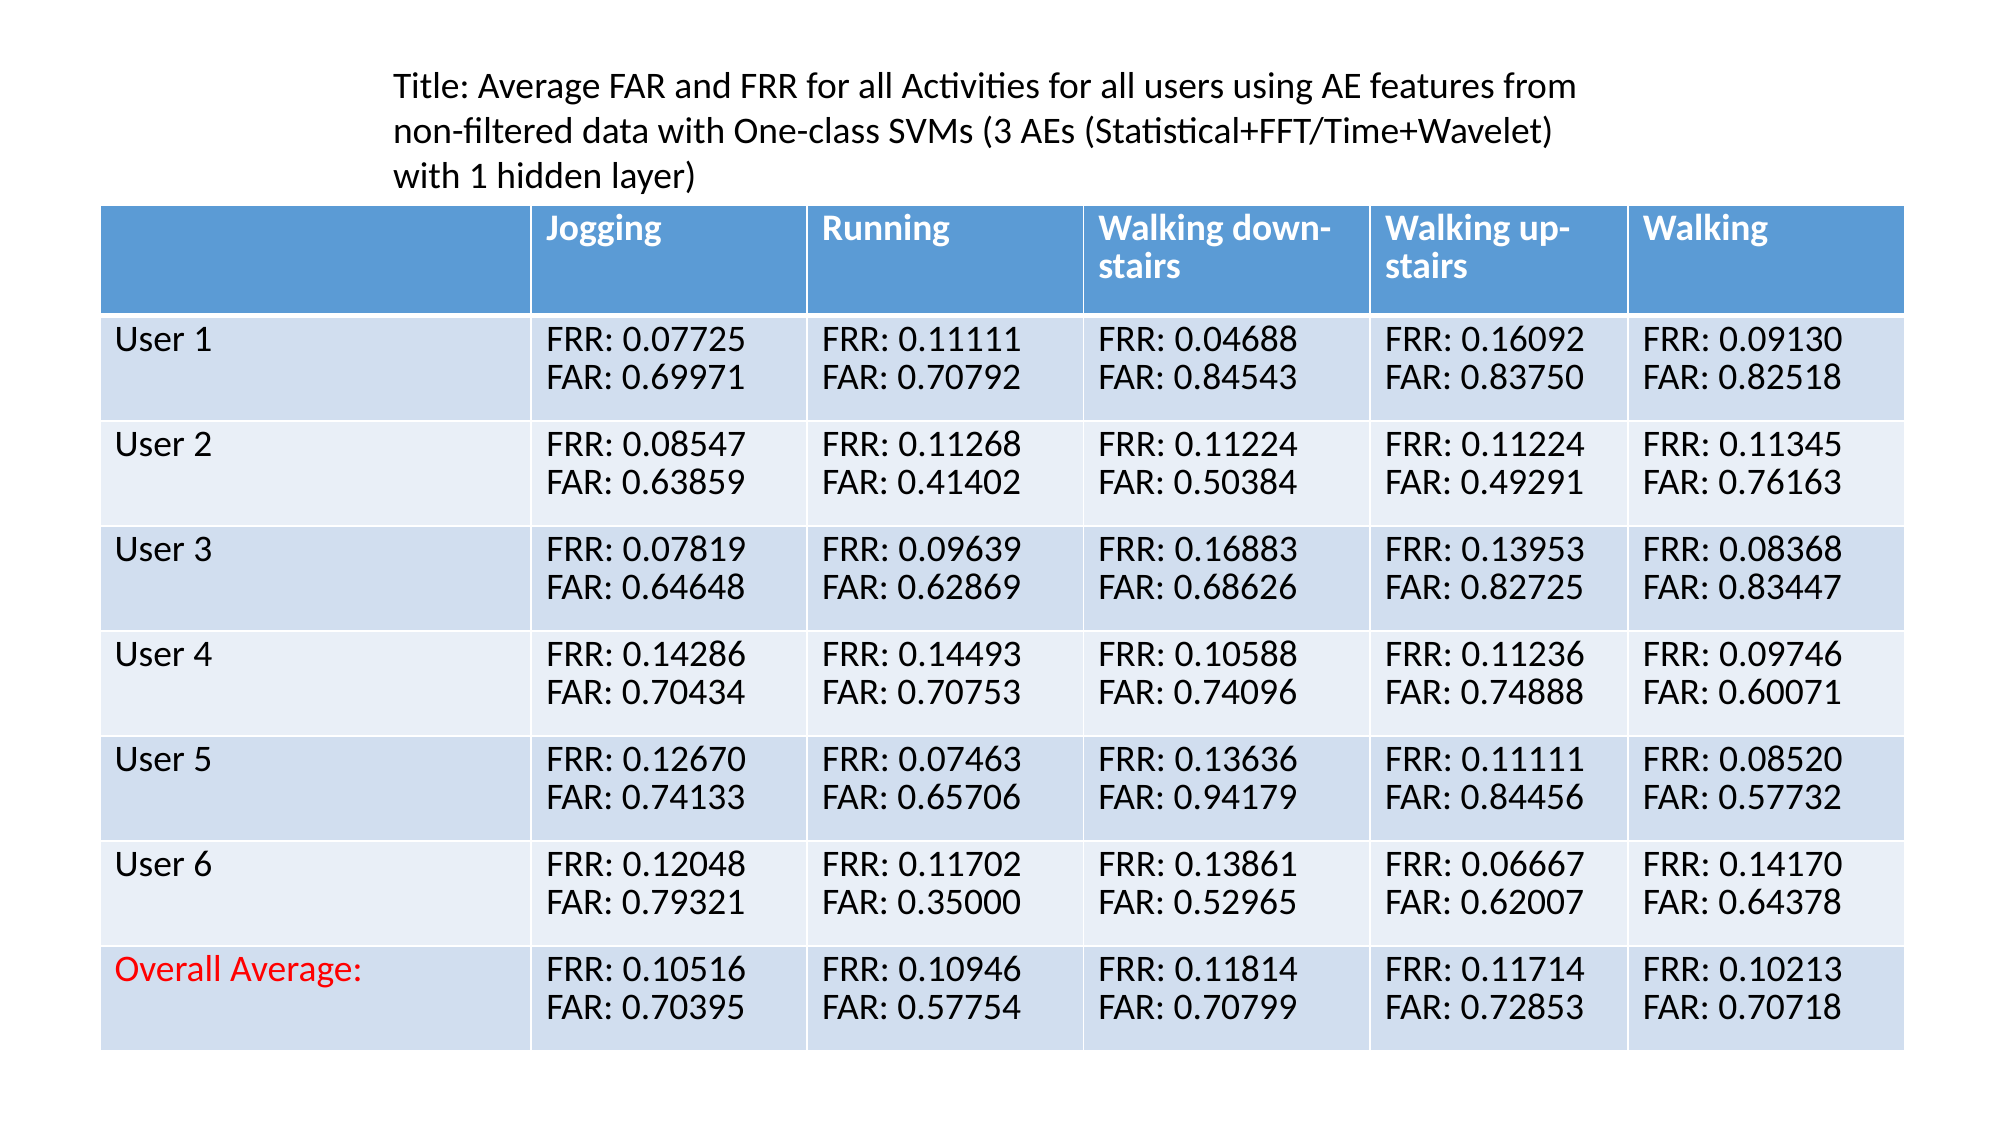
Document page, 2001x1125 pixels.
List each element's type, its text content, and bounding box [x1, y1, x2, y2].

table_cell FRR: 0.07463 FAR: 0.65706 [808, 737, 1083, 840]
table_cell FRR: 0.11224 FAR: 0.49291 [1371, 422, 1627, 525]
table_header Walking up-stairs [1371, 206, 1627, 313]
table_cell FRR: 0.14170 FAR: 0.64378 [1629, 842, 1904, 945]
table_cell FRR: 0.14493 FAR: 0.70753 [808, 632, 1083, 735]
table_cell FRR: 0.16092 FAR: 0.83750 [1371, 318, 1627, 420]
table_cell FRR: 0.08368 FAR: 0.83447 [1629, 527, 1904, 630]
table_cell User 3 [101, 527, 530, 630]
table_cell FRR: 0.07819 FAR: 0.64648 [532, 527, 806, 630]
table_cell User 4 [101, 632, 530, 735]
table_cell FRR: 0.12048 FAR: 0.79321 [532, 842, 806, 945]
table_header Walking down-stairs [1084, 206, 1369, 313]
table_header Walking [1629, 206, 1904, 313]
table_cell FRR: 0.16883 FAR: 0.68626 [1084, 527, 1369, 630]
table_cell Overall Average: [101, 947, 530, 1050]
table_cell FRR: 0.09746 FAR: 0.60071 [1629, 632, 1904, 735]
table_cell FRR: 0.04688 FAR: 0.84543 [1084, 318, 1369, 420]
table_cell User 2 [101, 422, 530, 525]
table_cell FRR: 0.09639 FAR: 0.62869 [808, 527, 1083, 630]
table_cell FRR: 0.11814 FAR: 0.70799 [1084, 947, 1369, 1050]
table_header Running [808, 206, 1083, 313]
table_cell FRR: 0.10516 FAR: 0.70395 [532, 947, 806, 1050]
table_cell FRR: 0.13953 FAR: 0.82725 [1371, 527, 1627, 630]
table_cell FRR: 0.12670 FAR: 0.74133 [532, 737, 806, 840]
text_box Title: Average FAR and FRR for all Activities for all users using AE features from non-filtered data with One-class SVMs (3 AEs (Statistical+FFT/Time+Wavelet) with 1 hidden layer) [378, 53, 1598, 203]
table_cell FRR: 0.10946 FAR: 0.57754 [808, 947, 1083, 1050]
table_cell FRR: 0.11345 FAR: 0.76163 [1629, 422, 1904, 525]
table_header [101, 206, 530, 313]
table_cell FRR: 0.08520 FAR: 0.57732 [1629, 737, 1904, 840]
table_cell FRR: 0.09130 FAR: 0.82518 [1629, 318, 1904, 420]
table_cell FRR: 0.07725 FAR: 0.69971 [532, 318, 806, 420]
table_cell FRR: 0.11111 FAR: 0.70792 [808, 318, 1083, 420]
table_cell FRR: 0.13861 FAR: 0.52965 [1084, 842, 1369, 945]
table_cell FRR: 0.11714 FAR: 0.72853 [1371, 947, 1627, 1050]
table_cell FRR: 0.13636 FAR: 0.94179 [1084, 737, 1369, 840]
table_cell FRR: 0.11236 FAR: 0.74888 [1371, 632, 1627, 735]
table_cell User 1 [101, 318, 530, 420]
table_cell User 6 [101, 842, 530, 945]
table_header Jogging [532, 206, 806, 313]
table_cell User 5 [101, 737, 530, 840]
table_cell FRR: 0.11224 FAR: 0.50384 [1084, 422, 1369, 525]
table_cell FRR: 0.06667 FAR: 0.62007 [1371, 842, 1627, 945]
table_cell FRR: 0.14286 FAR: 0.70434 [532, 632, 806, 735]
table_cell FRR: 0.10588 FAR: 0.74096 [1084, 632, 1369, 735]
table_cell FRR: 0.11111 FAR: 0.84456 [1371, 737, 1627, 840]
table_cell FRR: 0.08547 FAR: 0.63859 [532, 422, 806, 525]
table_cell FRR: 0.11702 FAR: 0.35000 [808, 842, 1083, 945]
table_cell FRR: 0.11268 FAR: 0.41402 [808, 422, 1083, 525]
table_cell FRR: 0.10213 FAR: 0.70718 [1629, 947, 1904, 1050]
